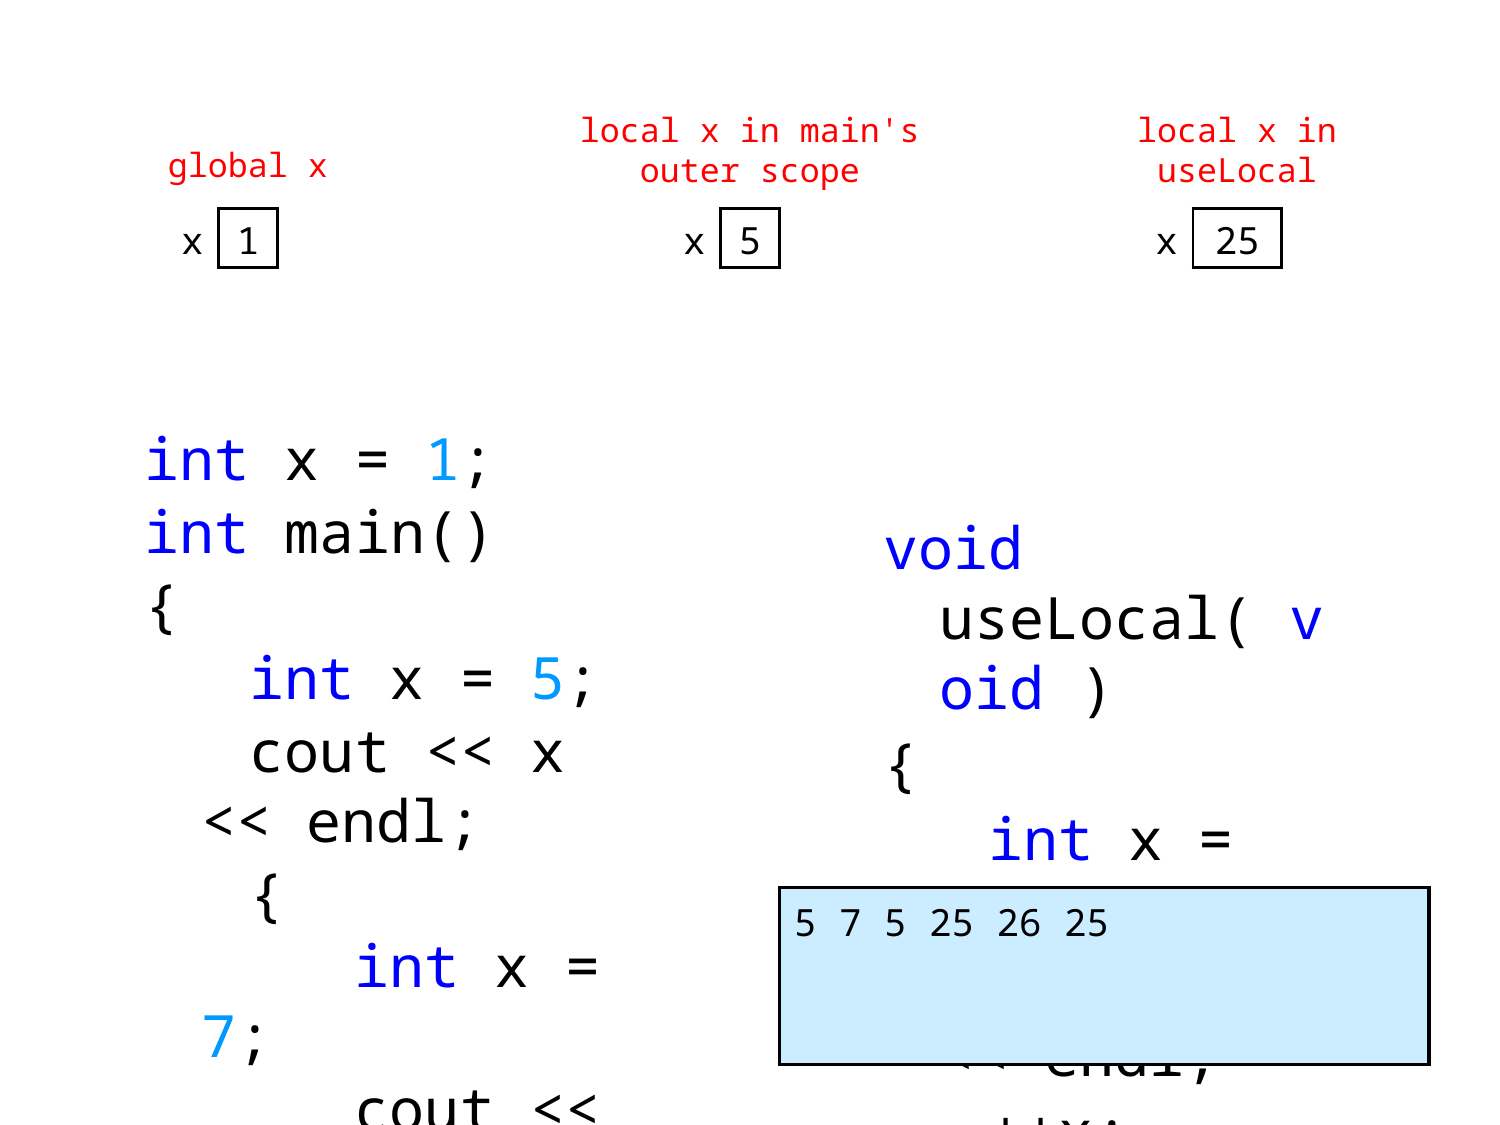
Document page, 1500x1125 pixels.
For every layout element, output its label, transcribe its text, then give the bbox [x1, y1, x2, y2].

text_box 5 7 5 25 26 25 [779, 887, 1430, 1065]
table_header 1 [220, 210, 276, 266]
list void useLocal( void ) { int x = 25; cout << x << endl; ++x; cout << x << endl; } [867, 503, 1341, 829]
text_box local x in main's outer scope [543, 90, 957, 209]
text_box global x [129, 119, 367, 209]
table_header x [661, 209, 719, 267]
table_header x [159, 209, 217, 267]
list int x = 1; int main() { int x = 5; cout << x << endl; { int x = 7; cout << x << endl; } cout << x << endl; useLocal(); useLocal(); cout << x << endl; } [129, 414, 633, 1036]
table_header 5 [722, 210, 778, 266]
table_header x [1104, 209, 1192, 267]
text_box local x in useLocal [1104, 90, 1370, 209]
table_header 25 [1194, 210, 1280, 266]
